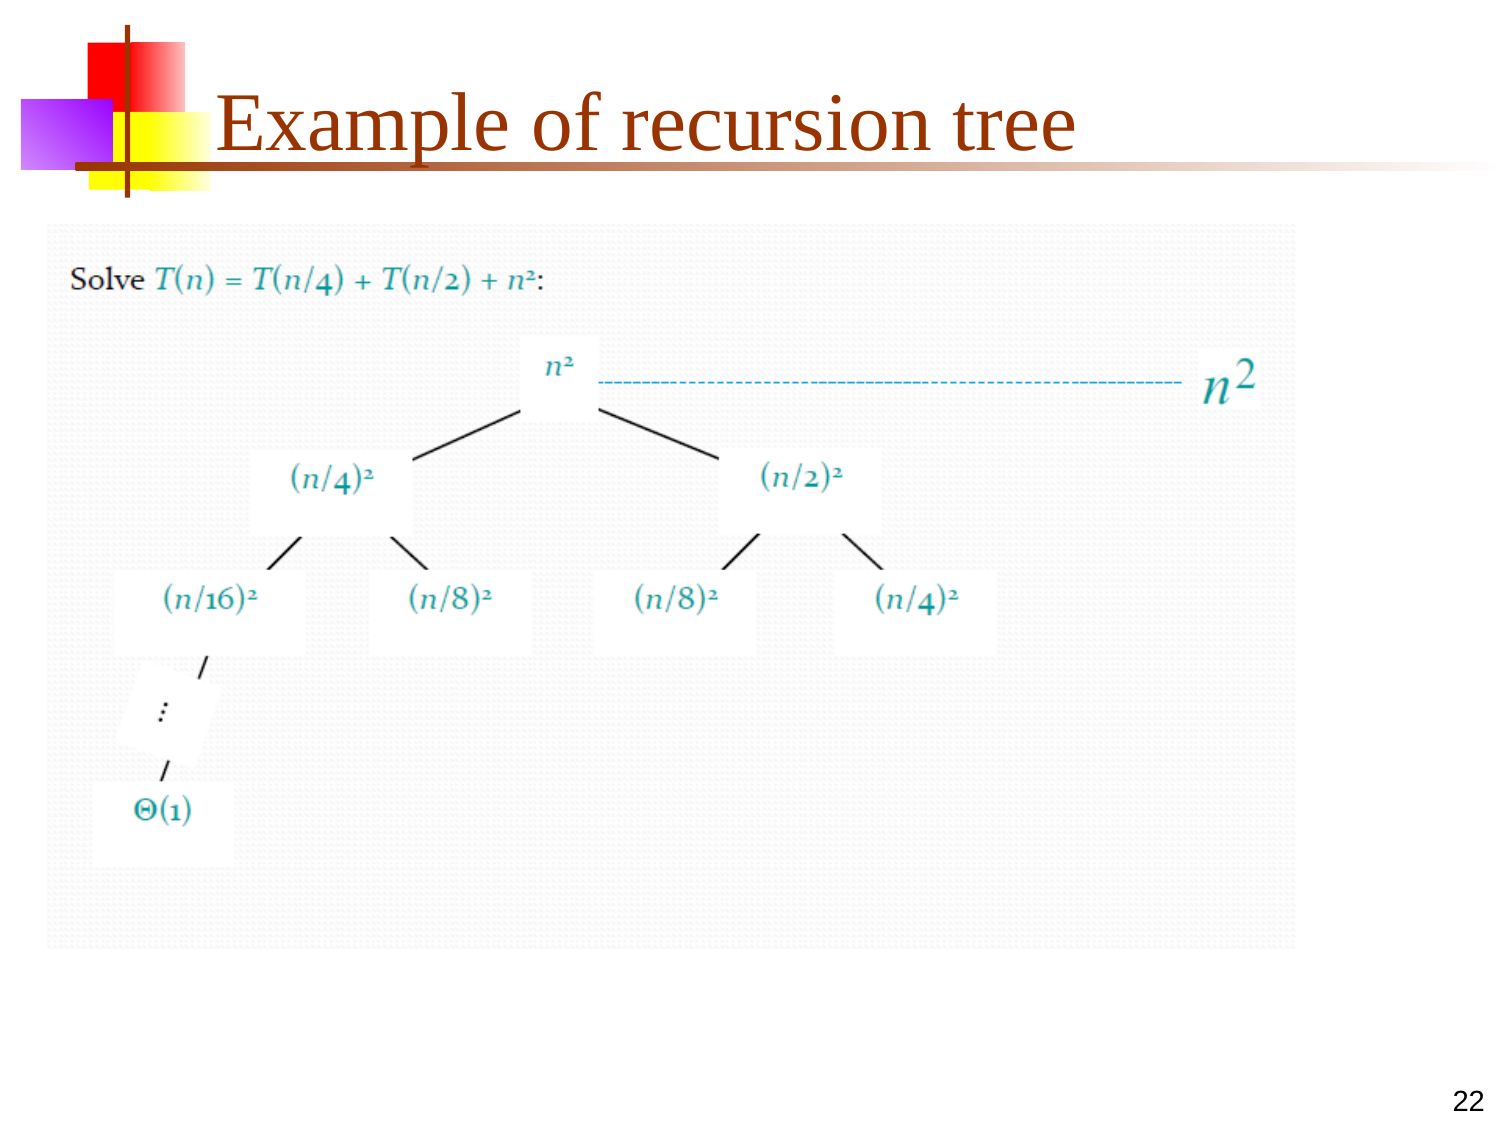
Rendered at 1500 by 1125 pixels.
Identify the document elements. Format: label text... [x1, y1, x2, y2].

title Example of recursion tree [200, 37, 1479, 175]
picture [47, 224, 1296, 949]
slide_number ‹#› [1187, 1050, 1500, 1125]
